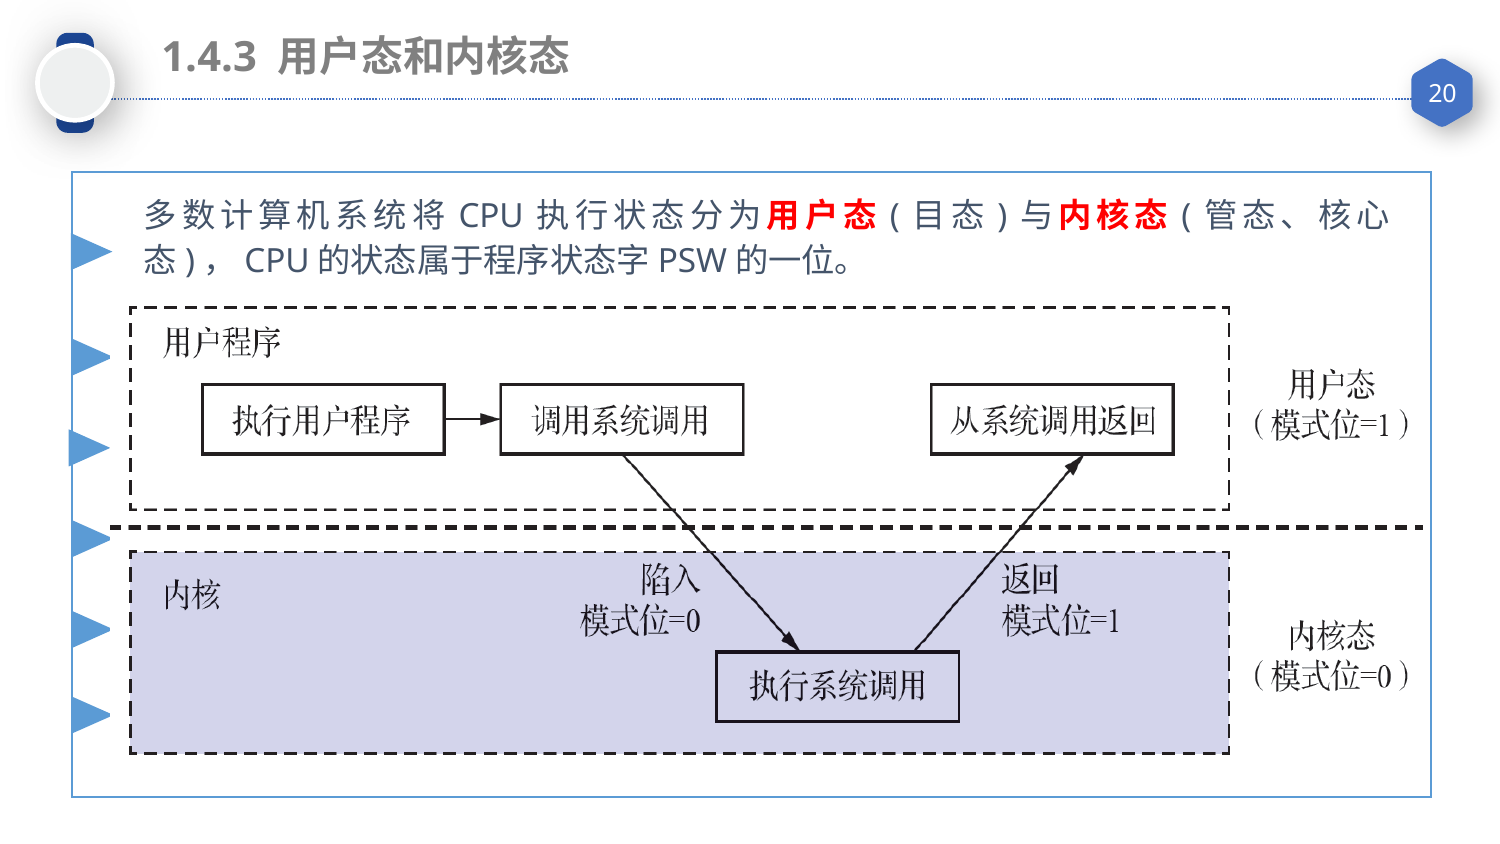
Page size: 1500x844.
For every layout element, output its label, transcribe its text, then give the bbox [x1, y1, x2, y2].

text_box 1.4.3 用户态和内核态 [149, 23, 988, 85]
picture [110, 284, 1423, 777]
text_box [68, 171, 1432, 840]
